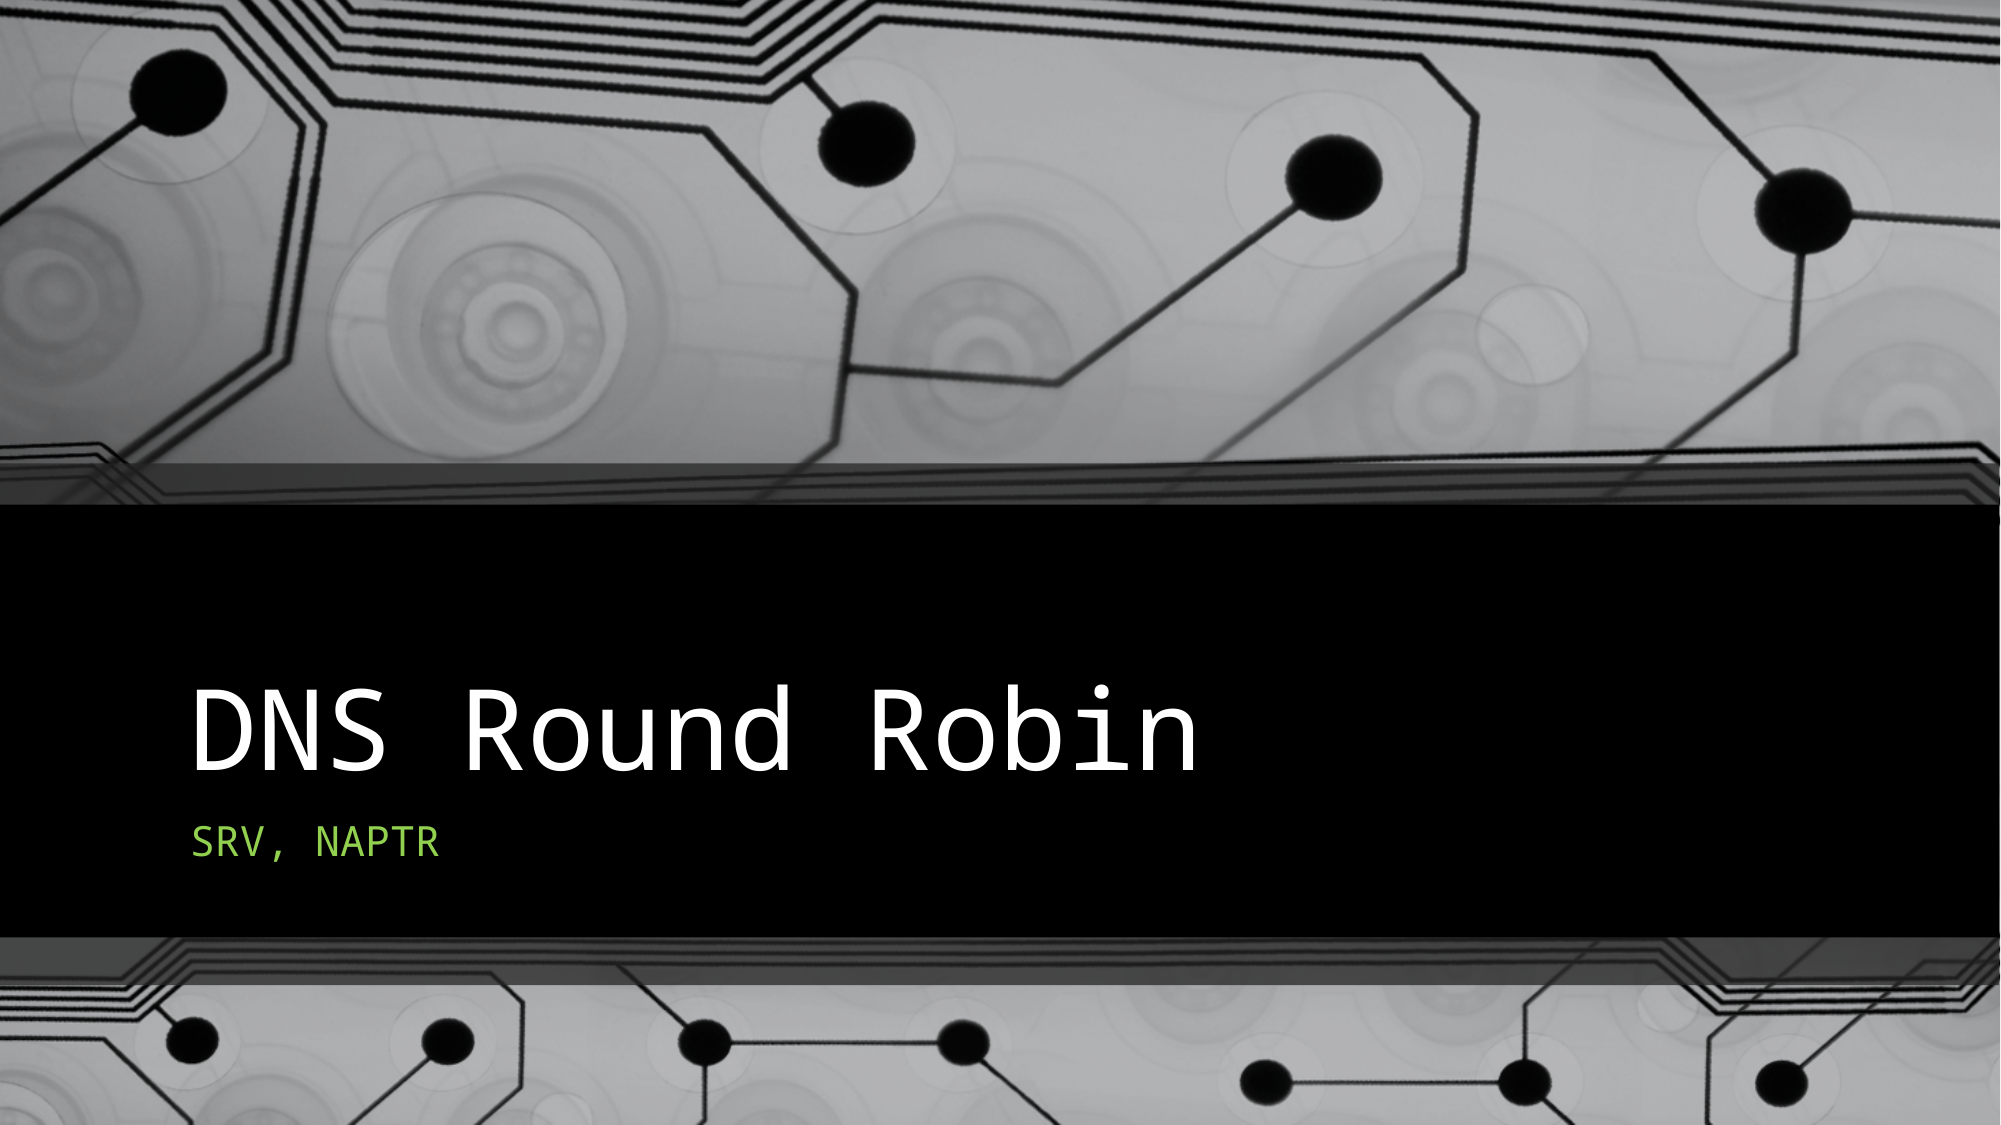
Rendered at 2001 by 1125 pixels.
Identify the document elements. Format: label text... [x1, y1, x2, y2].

picture [0, 0, 2001, 1125]
subtitle SRV, NAPTR [174, 812, 1825, 925]
title DNS Round Robin [174, 519, 1825, 800]
